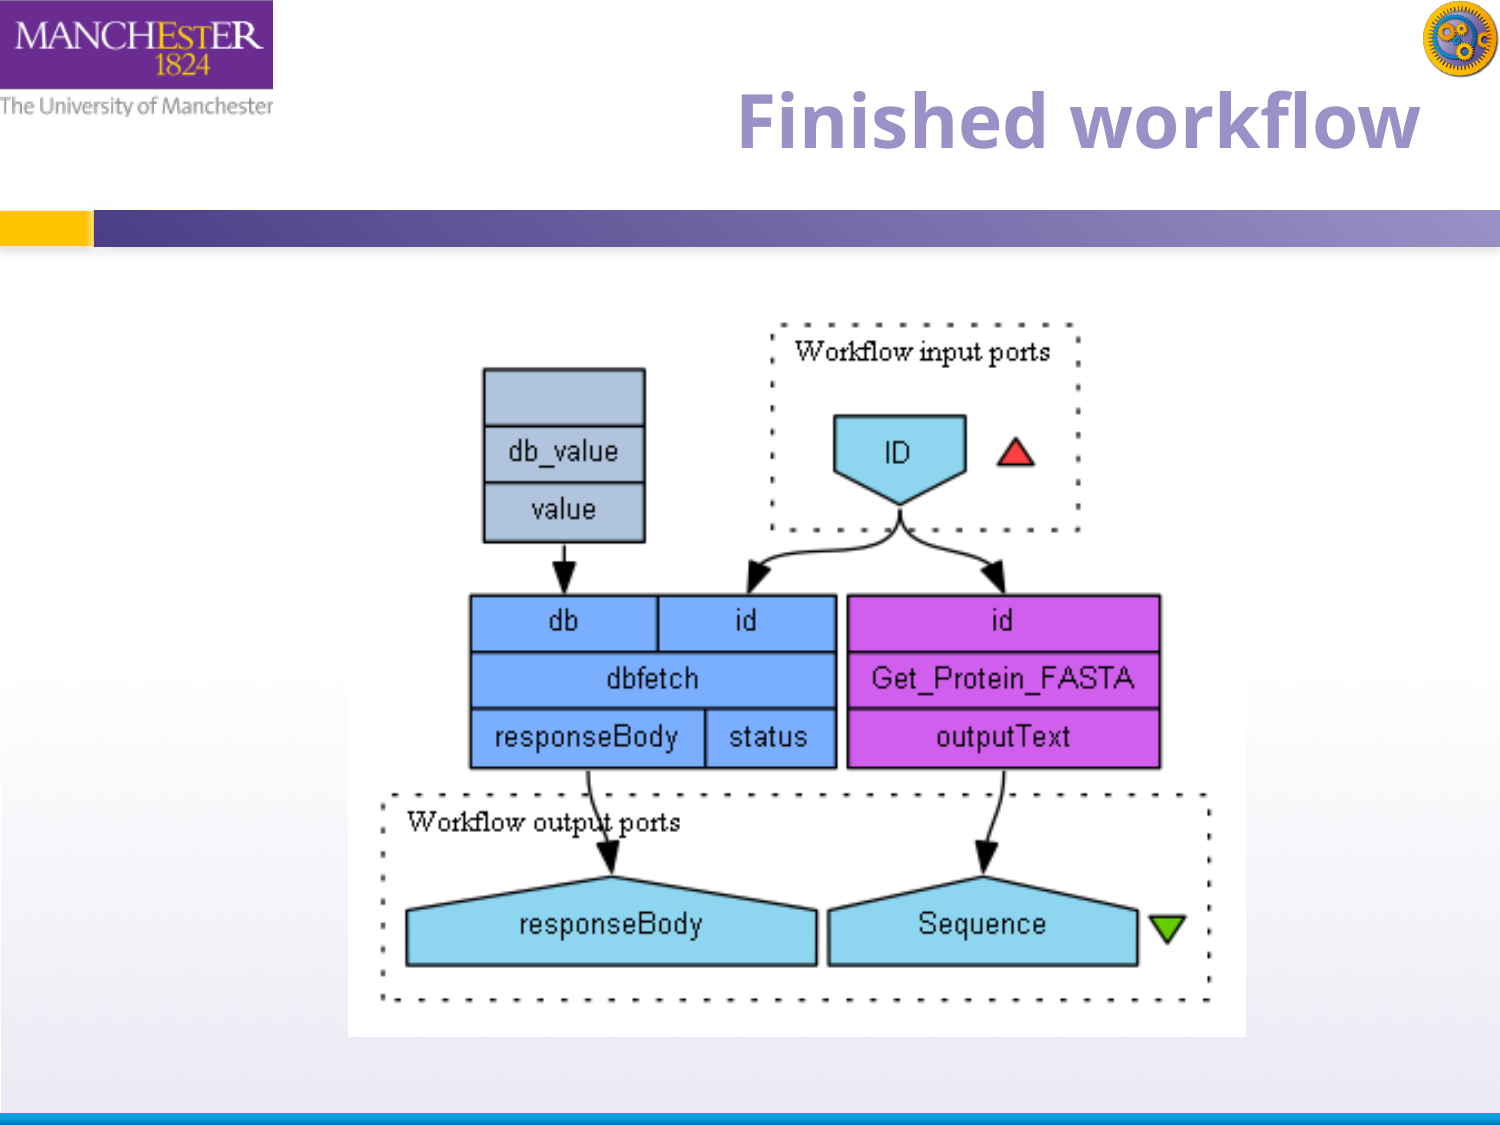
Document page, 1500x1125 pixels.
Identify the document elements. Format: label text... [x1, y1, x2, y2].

title Finished workflow [99, 37, 1438, 200]
picture [0, 0, 1500, 204]
picture [0, 254, 1500, 1112]
